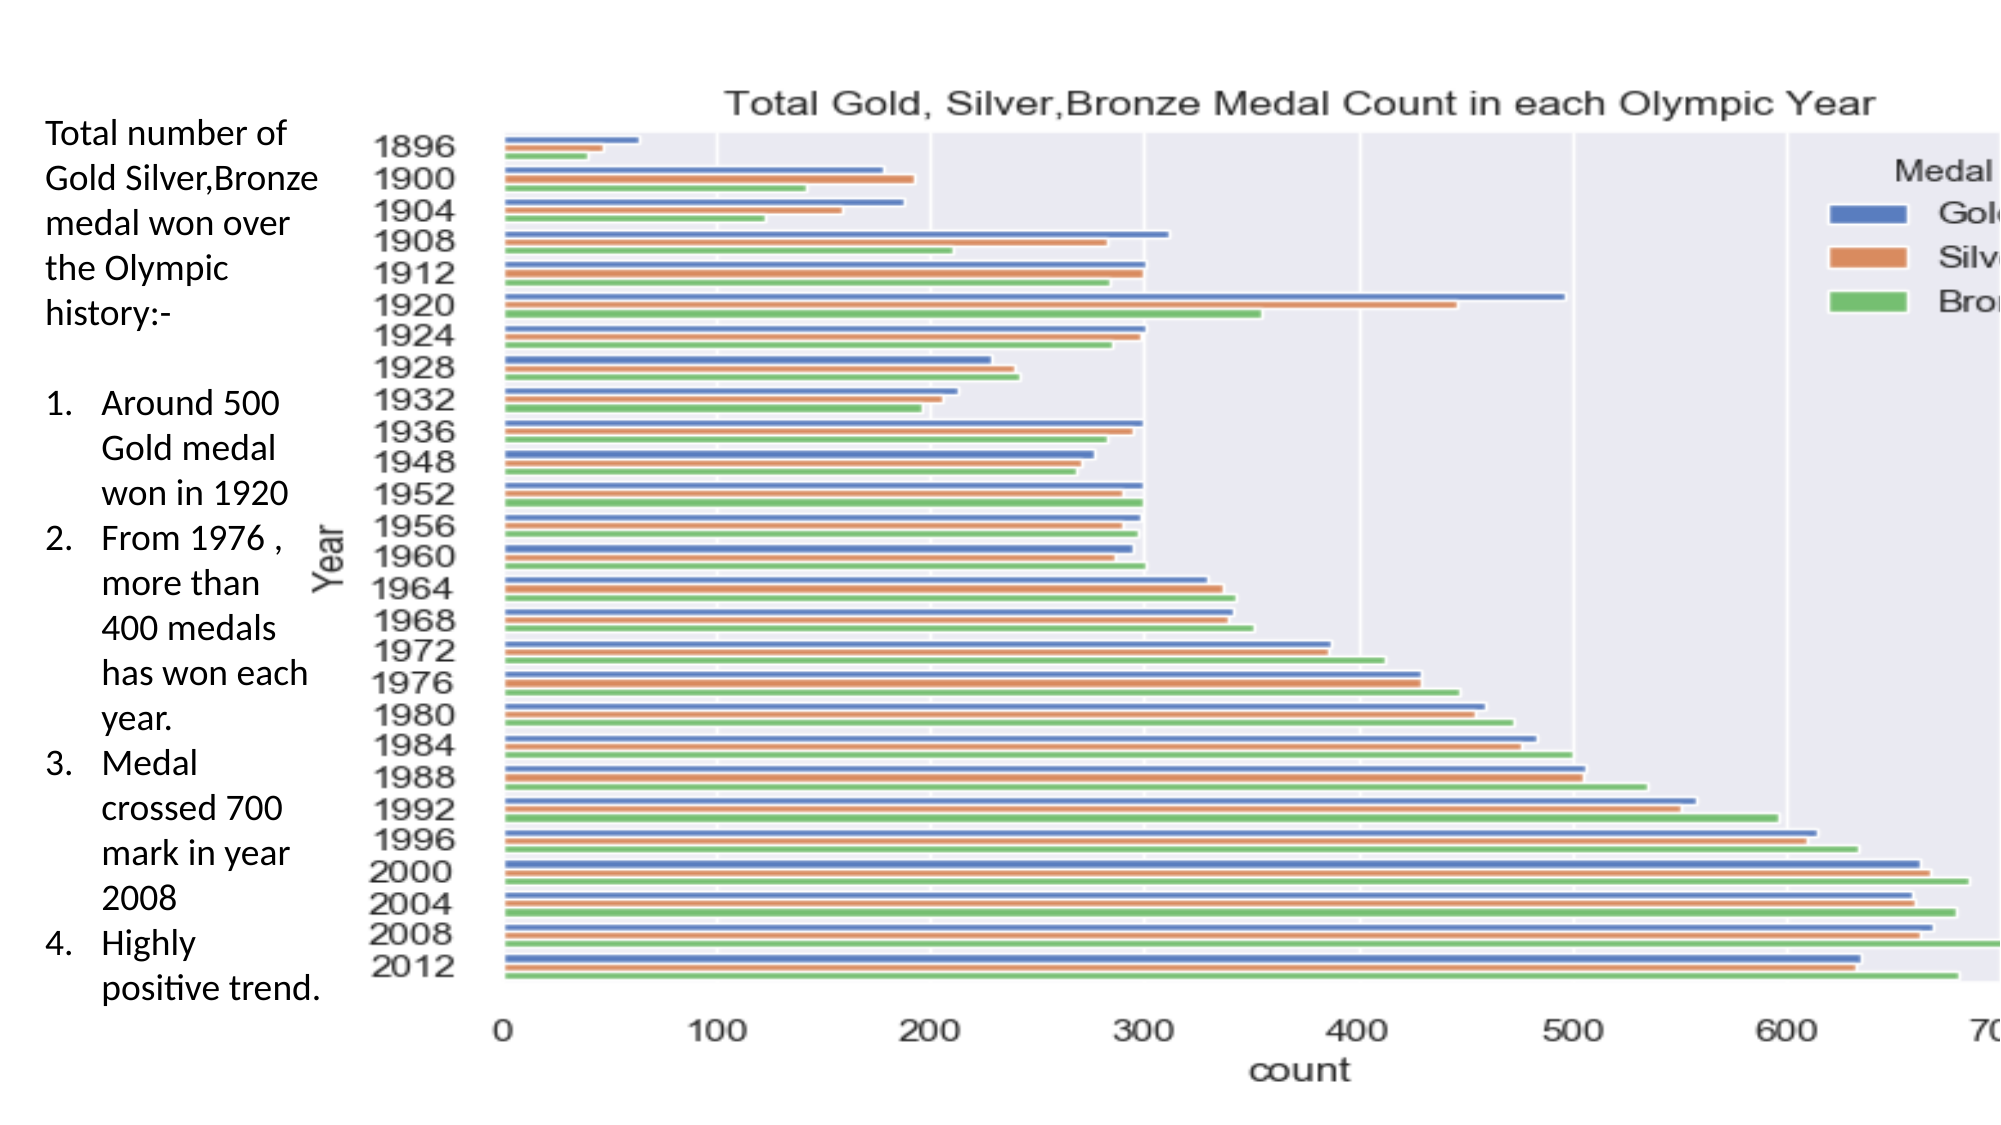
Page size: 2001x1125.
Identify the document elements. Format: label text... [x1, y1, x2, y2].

text_box Total number of Gold Silver,Bronze medal won over the Olympic history:- Around 500 Gold medal won in 1920 From 1976 , more than 400 medals has won each year. Medal crossed 700 mark in year 2008 Highly positive trend. [30, 100, 246, 1061]
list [246, 0, 2000, 1104]
